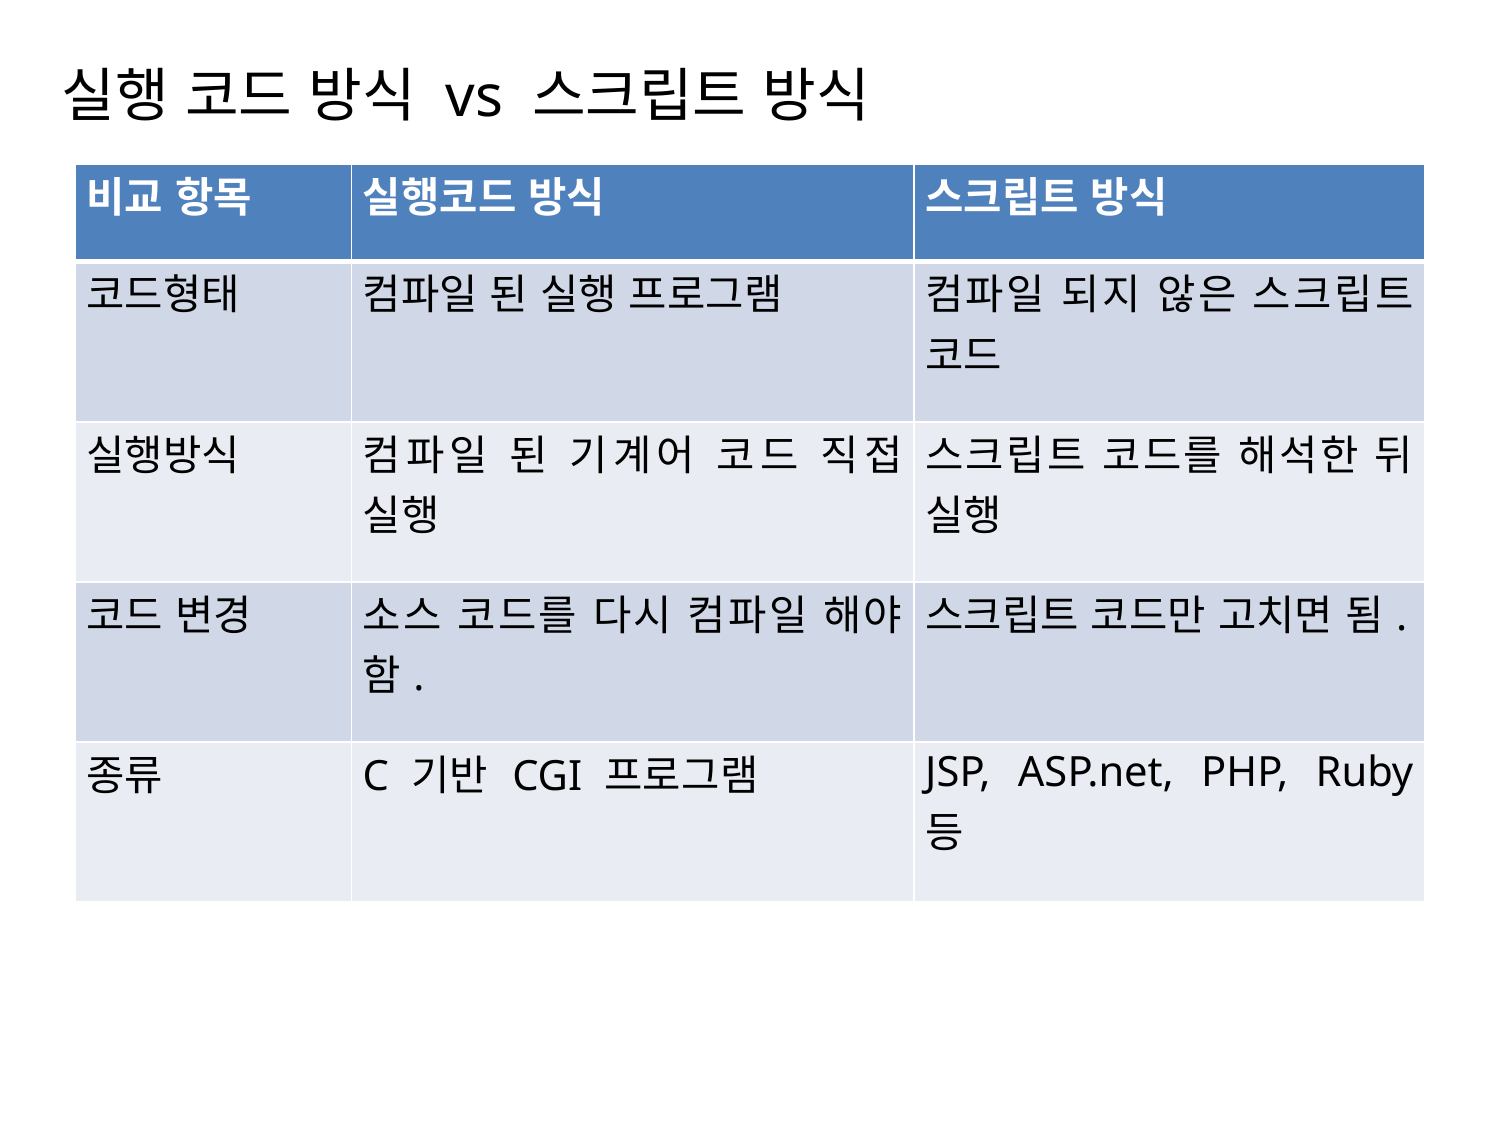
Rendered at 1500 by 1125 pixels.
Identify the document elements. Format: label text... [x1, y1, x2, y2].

table_header 실행코드 방식 [352, 165, 913, 259]
table_cell 소스 코드를 다시 컴파일 해야 함. [352, 583, 913, 741]
table_header 스크립트 방식 [915, 165, 1424, 259]
table_cell JSP, ASP.net, PHP, Ruby 등 [915, 743, 1424, 901]
table_cell 스크립트 코드만 고치면 됨. [915, 583, 1424, 741]
table_cell 코드형태 [76, 264, 351, 421]
table_cell 컴파일 된 실행 프로그램 [352, 264, 913, 421]
table_header 비교 항목 [76, 165, 351, 259]
table_cell 실행방식 [76, 423, 351, 581]
table_cell 컴파일 되지 않은 스크립트 코드 [915, 264, 1424, 421]
table_cell 스크립트 코드를 해석한 뒤 실행 [915, 423, 1424, 581]
table_cell C 기반 CGI 프로그램 [352, 743, 913, 901]
table_cell 컴파일 된 기계어 코드 직접 실행 [352, 423, 913, 581]
table_cell 코드 변경 [76, 583, 351, 741]
table_cell 종류 [76, 743, 351, 901]
title 실행 코드 방식 vs 스크립트 방식 [46, 45, 1465, 141]
